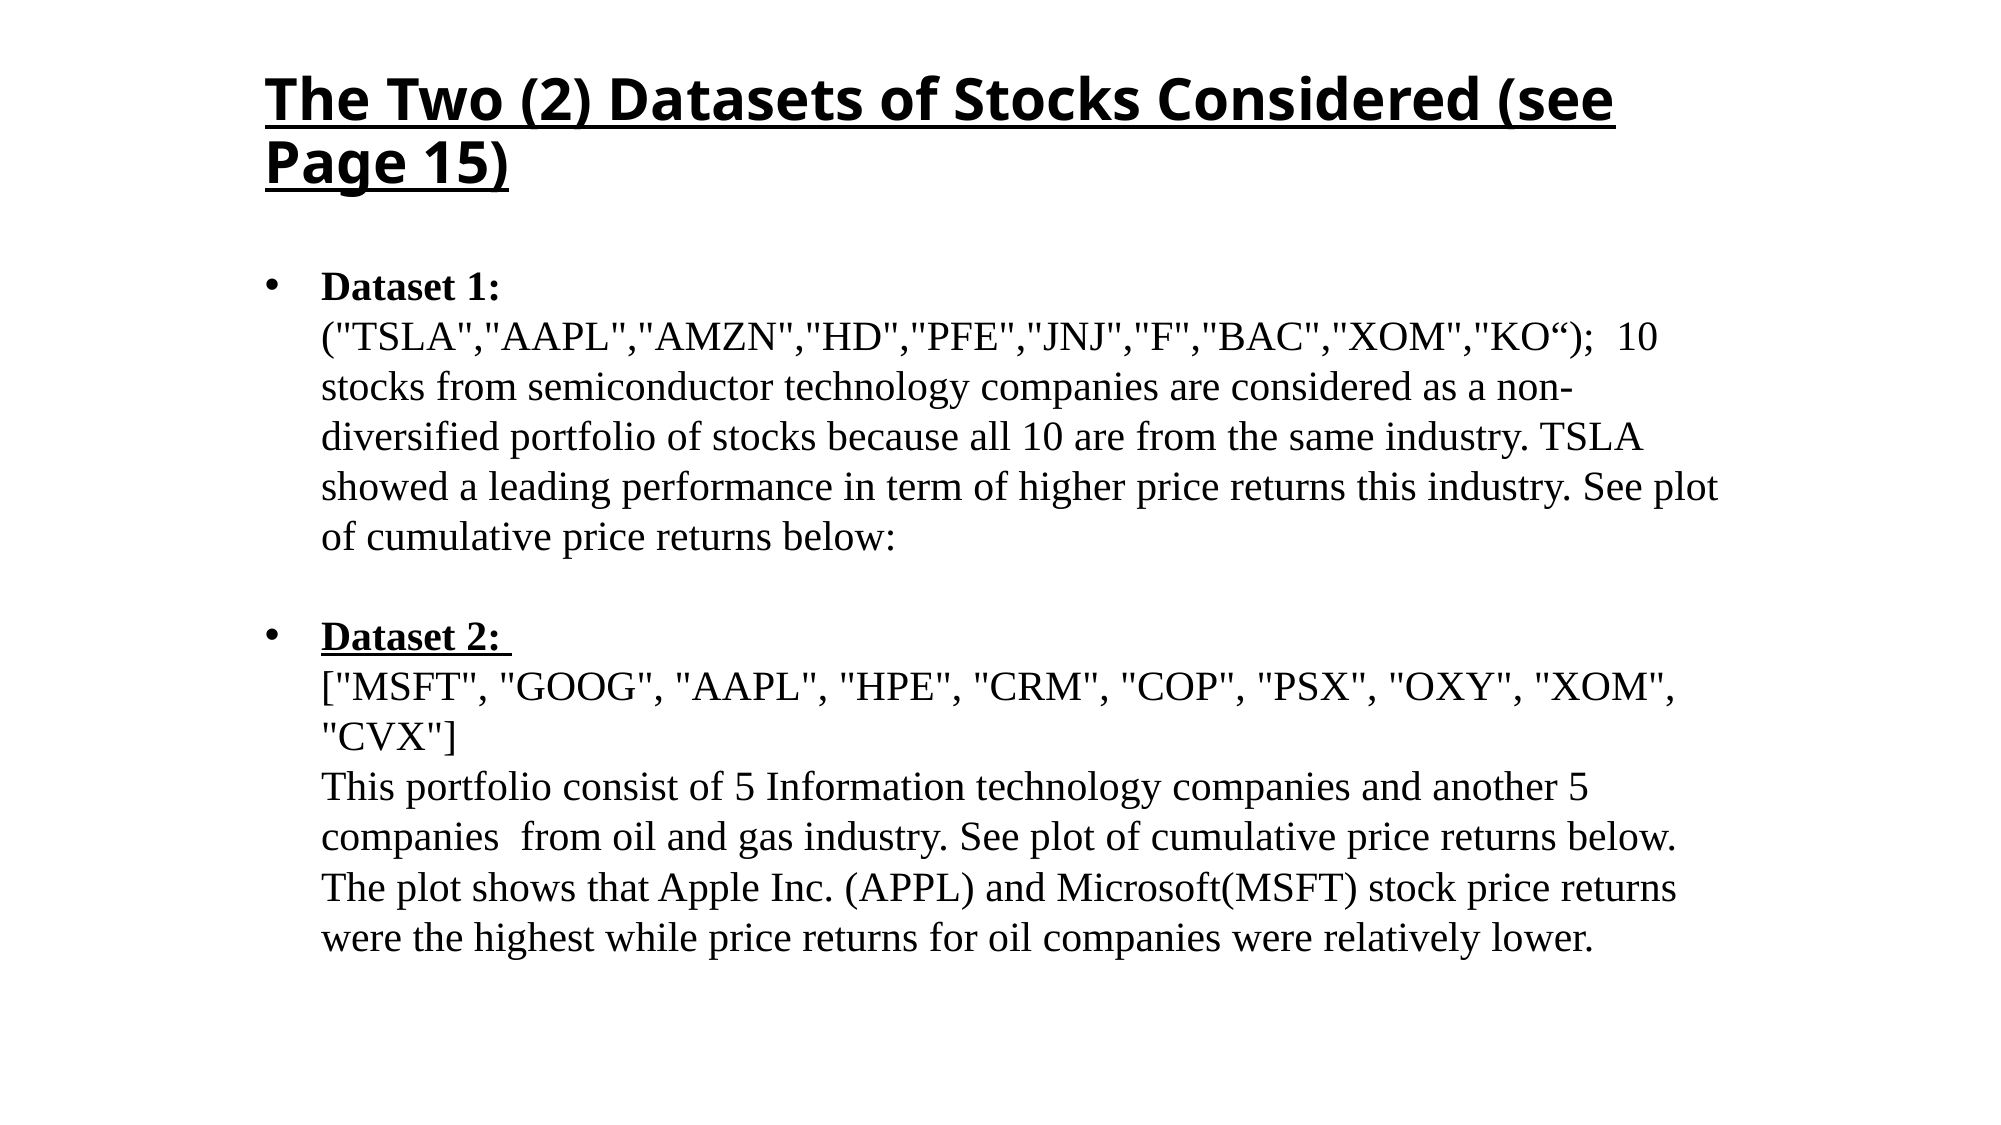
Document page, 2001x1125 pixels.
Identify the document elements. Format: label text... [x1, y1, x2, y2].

title The Two (2) Datasets of Stocks Considered (see Page 15) [249, 132, 1750, 204]
subtitle Dataset 1: ("TSLA","AAPL","AMZN","HD","PFE","JNJ","F","BAC","XOM","KO“); 10 stocks from semiconductor technology companies are considered as a non-diversified portfolio of stocks because all 10 are from the same industry. TSLA showed a leading performance in term of higher price returns this industry. See plot of cumulative price returns below: Dataset 2: ["MSFT", "GOOG", "AAPL", "HPE", "CRM", "COP", "PSX", "OXY", "XOM", "CVX"] This portfolio consist of 5 Information technology companies and another 5 companies from oil and gas industry. See plot of cumulative price returns below. The plot shows that Apple Inc. (APPL) and Microsoft(MSFT) stock price returns were the highest while price returns for oil companies were relatively lower. [249, 251, 1750, 975]
